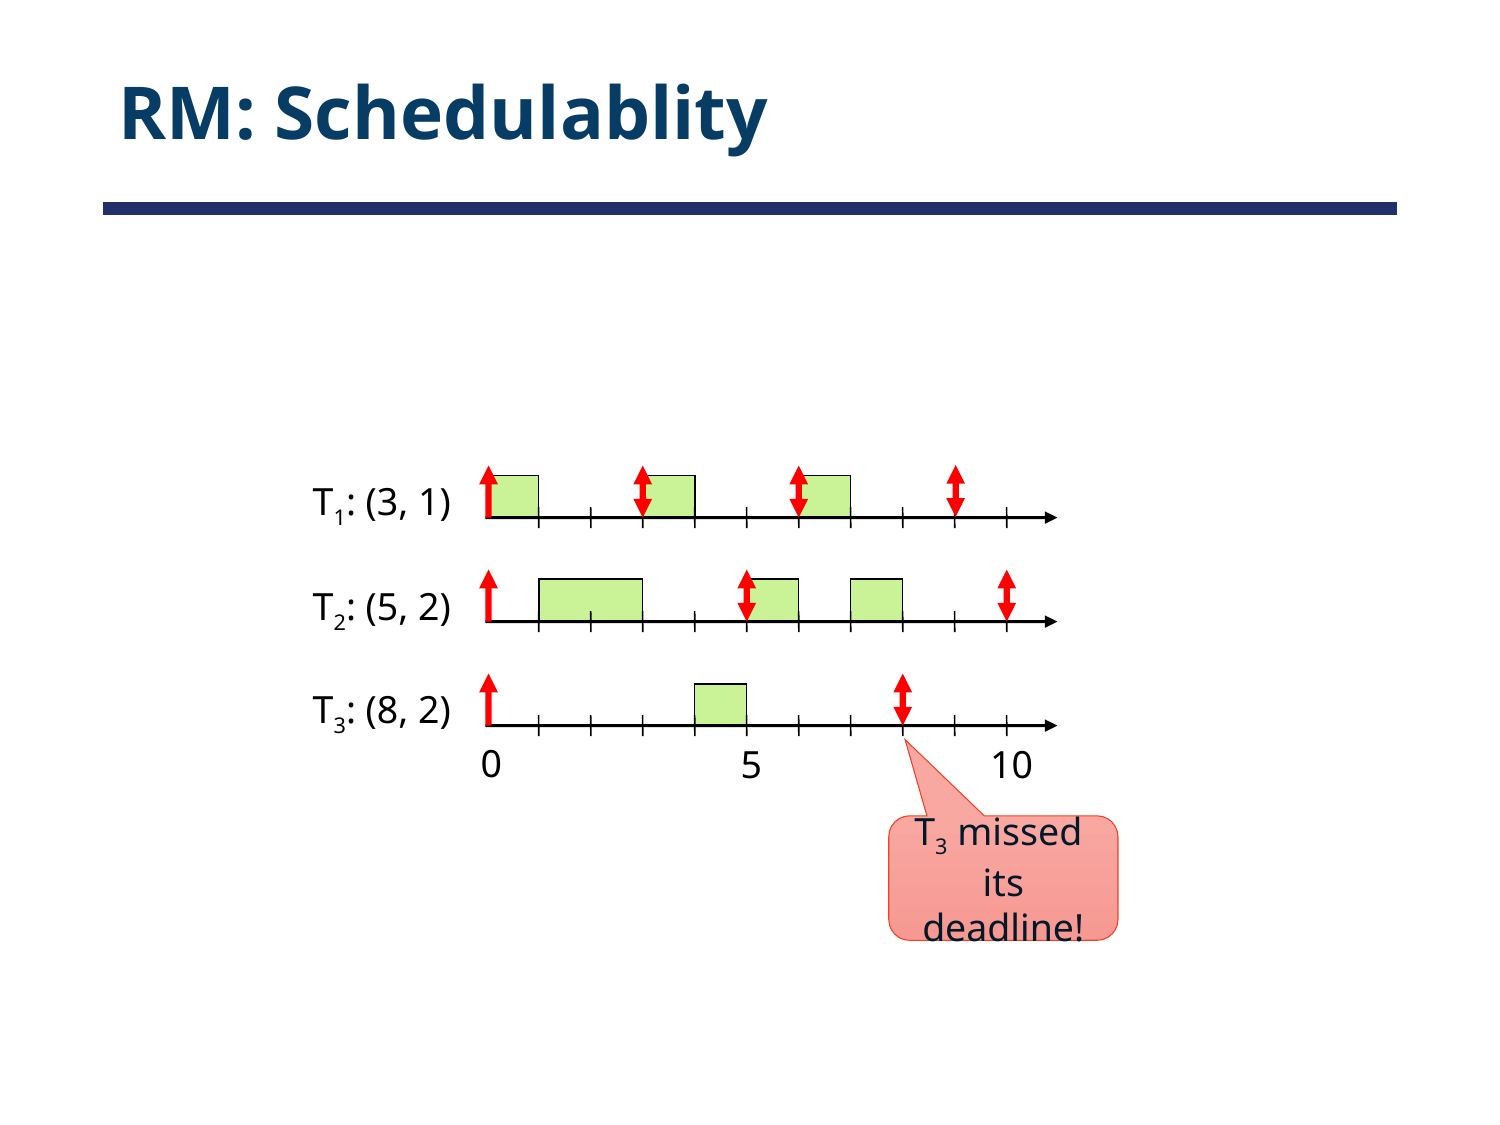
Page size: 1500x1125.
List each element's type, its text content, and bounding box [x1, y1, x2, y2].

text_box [316, 470, 1059, 784]
text_box T3 missed its deadline! [888, 784, 1119, 941]
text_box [488, 464, 1007, 726]
title RM: Schedulablity [103, 34, 1397, 197]
